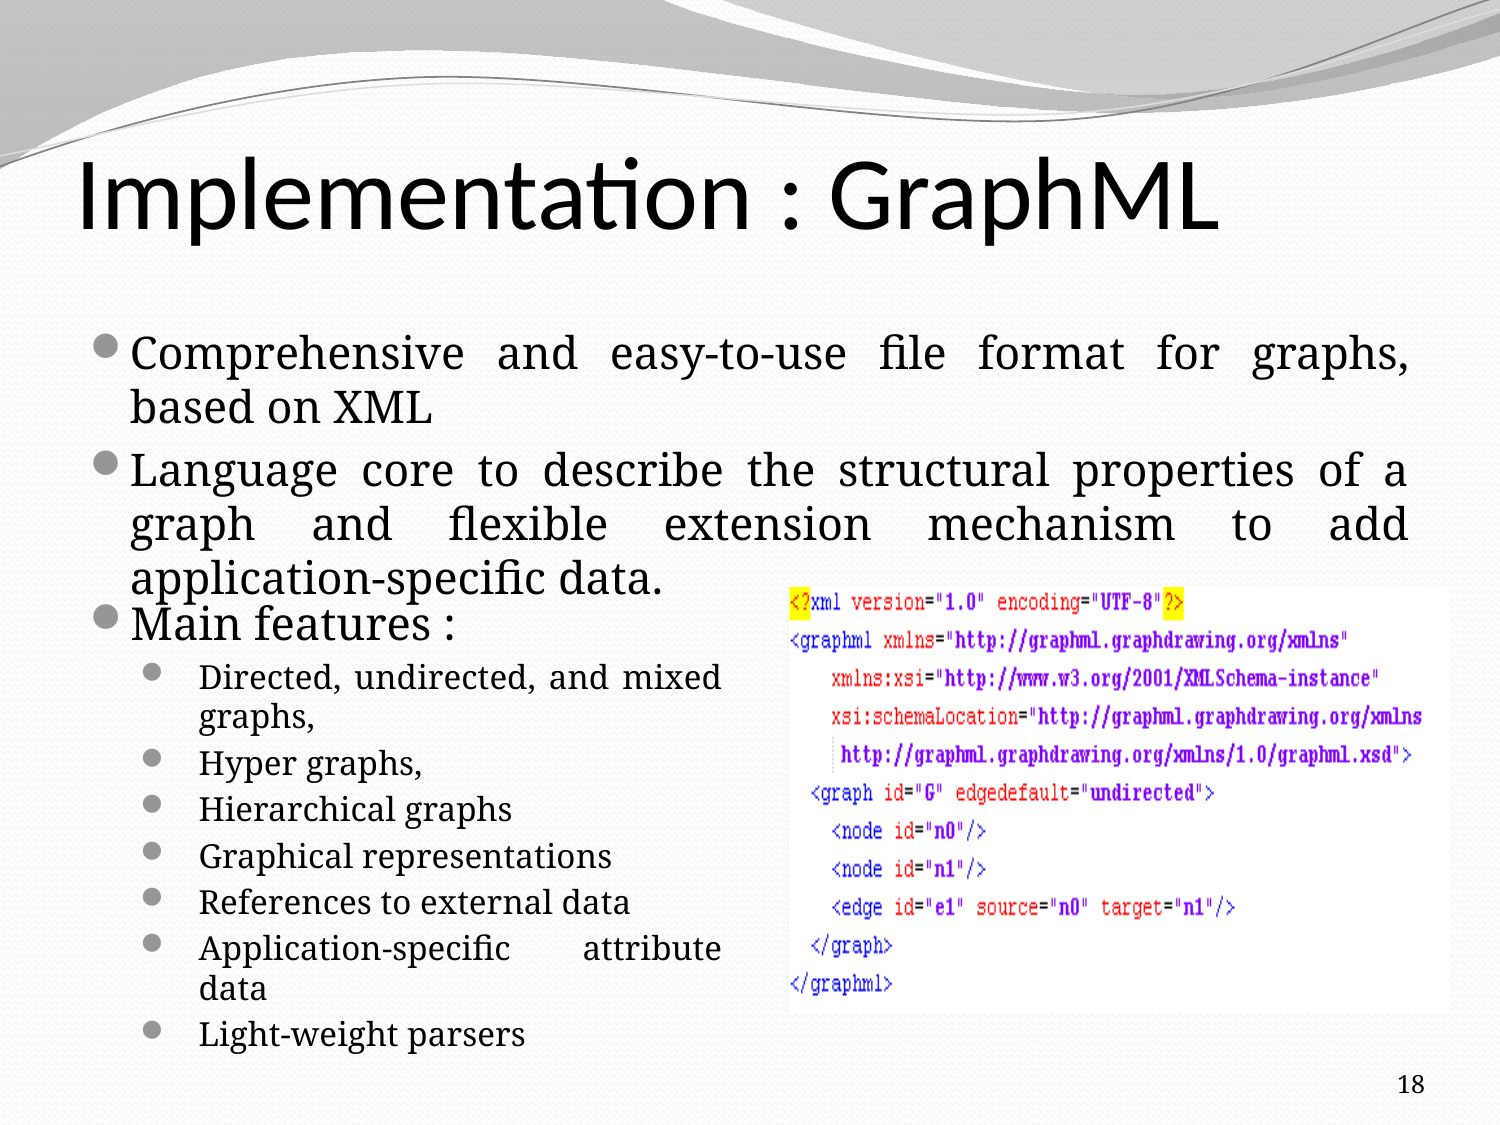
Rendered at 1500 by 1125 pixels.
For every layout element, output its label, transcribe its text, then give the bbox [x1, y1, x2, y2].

slide_number 18 [1299, 1042, 1425, 1103]
list Comprehensive and easy-to-use file format for graphs, based on XML Language core to describe the structural properties of a graph and flexible extension mechanism to add application-specific data. [75, 317, 1425, 613]
text_box Main features : Directed, undirected, and mixed graphs, Hyper graphs, Hierarchical graphs Graphical representations References to external data Application-specific attribute data Light-weight parsers [74, 587, 738, 1063]
picture [787, 587, 1451, 1013]
title Implementation : GraphML [75, 62, 1425, 250]
